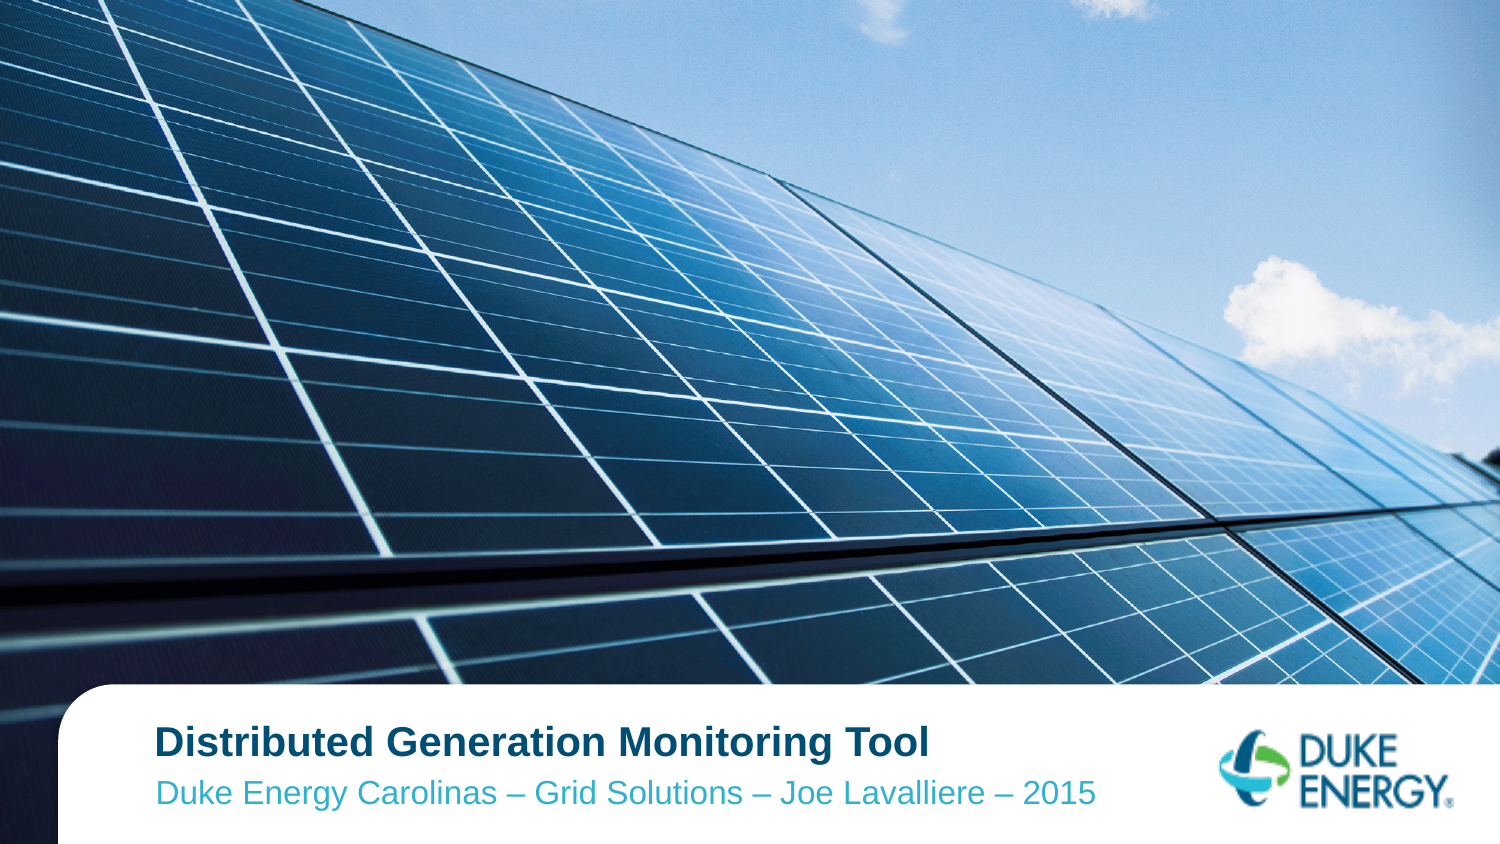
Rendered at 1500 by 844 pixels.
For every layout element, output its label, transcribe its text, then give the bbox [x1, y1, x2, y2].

title Distributed Generation Monitoring Tool [139, 720, 1205, 767]
picture [0, 0, 1500, 844]
subtitle Duke Energy Carolinas – Grid Solutions – Joe Lavalliere – 2015 [140, 768, 1207, 822]
